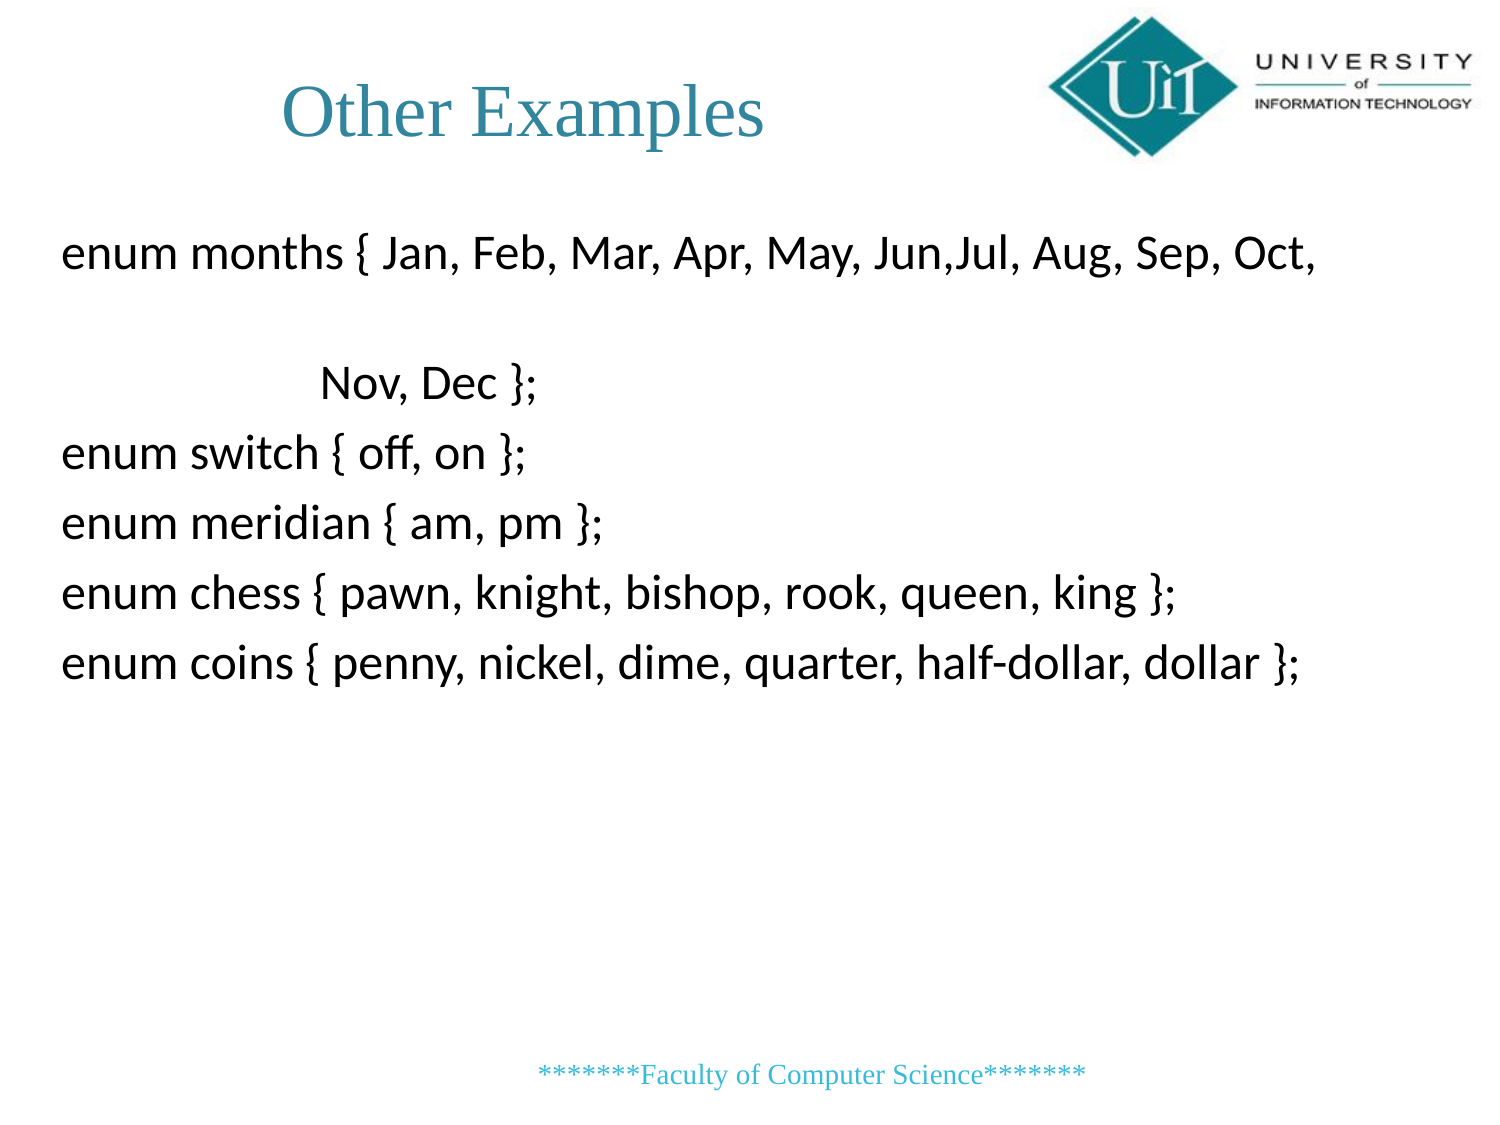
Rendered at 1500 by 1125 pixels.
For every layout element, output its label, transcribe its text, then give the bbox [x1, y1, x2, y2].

title Other Examples [23, 24, 1025, 188]
picture [1037, 7, 1498, 164]
text_box enum months { Jan, Feb, Mar, Apr, May, Jun,Jul, Aug, Sep, Oct, Nov, Dec }; enum switch { off, on }; enum meridian { am, pm }; enum chess { pawn, knight, bishop, rook, queen, king }; enum coins { penny, nickel, dime, quarter, half-dollar, dollar }; [46, 212, 1408, 975]
footer *******Faculty of Computer Science******* [512, 1042, 1113, 1103]
